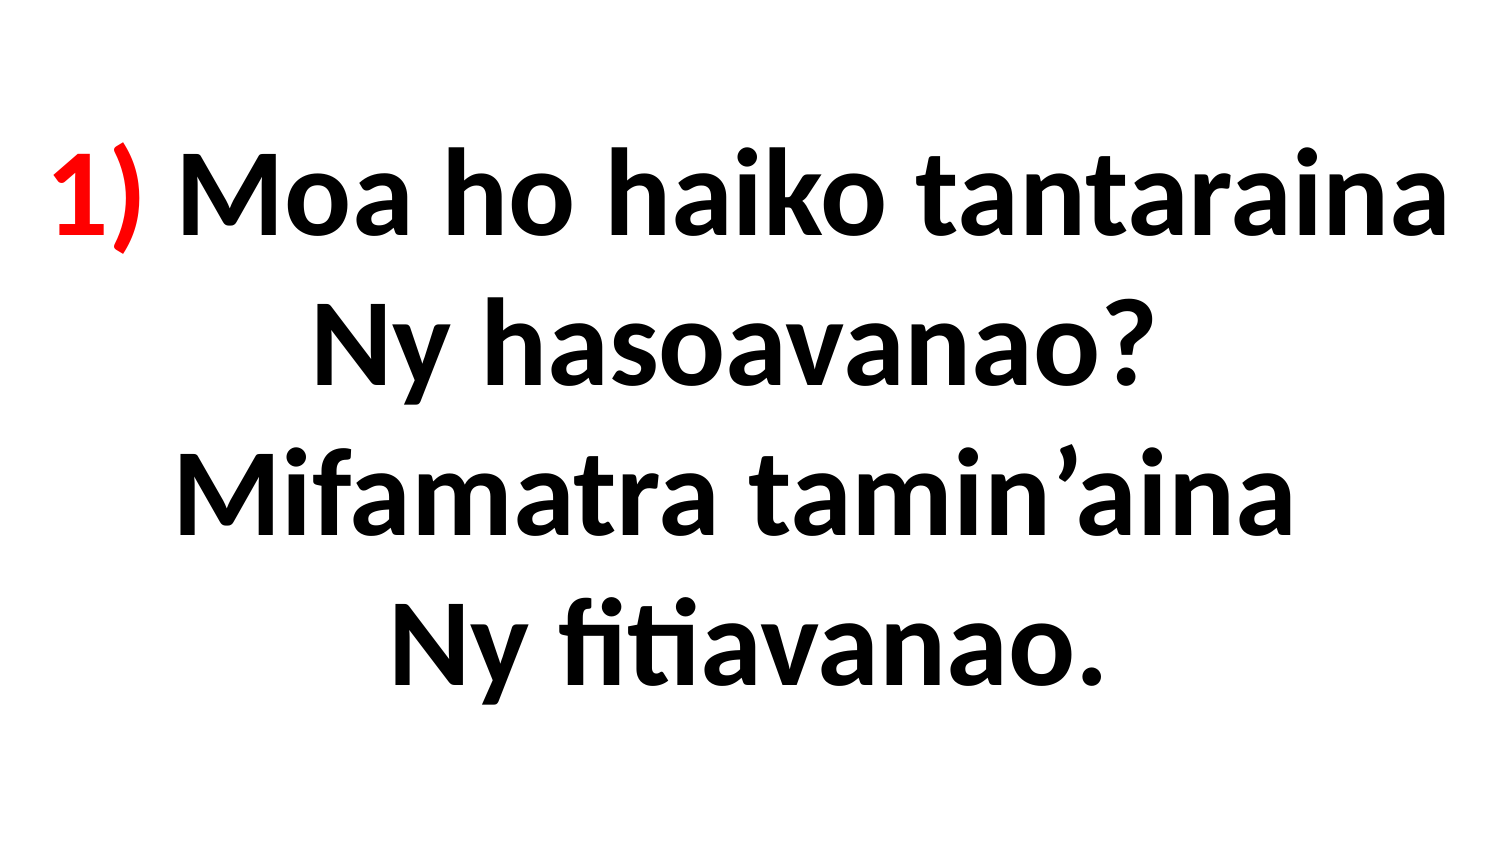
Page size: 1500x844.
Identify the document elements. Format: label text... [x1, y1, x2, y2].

text_box 1) Moa ho haiko tantaraina Ny hasoavanao? Mifamatra tamin’aina Ny fitiavanao. [0, 102, 1500, 718]
